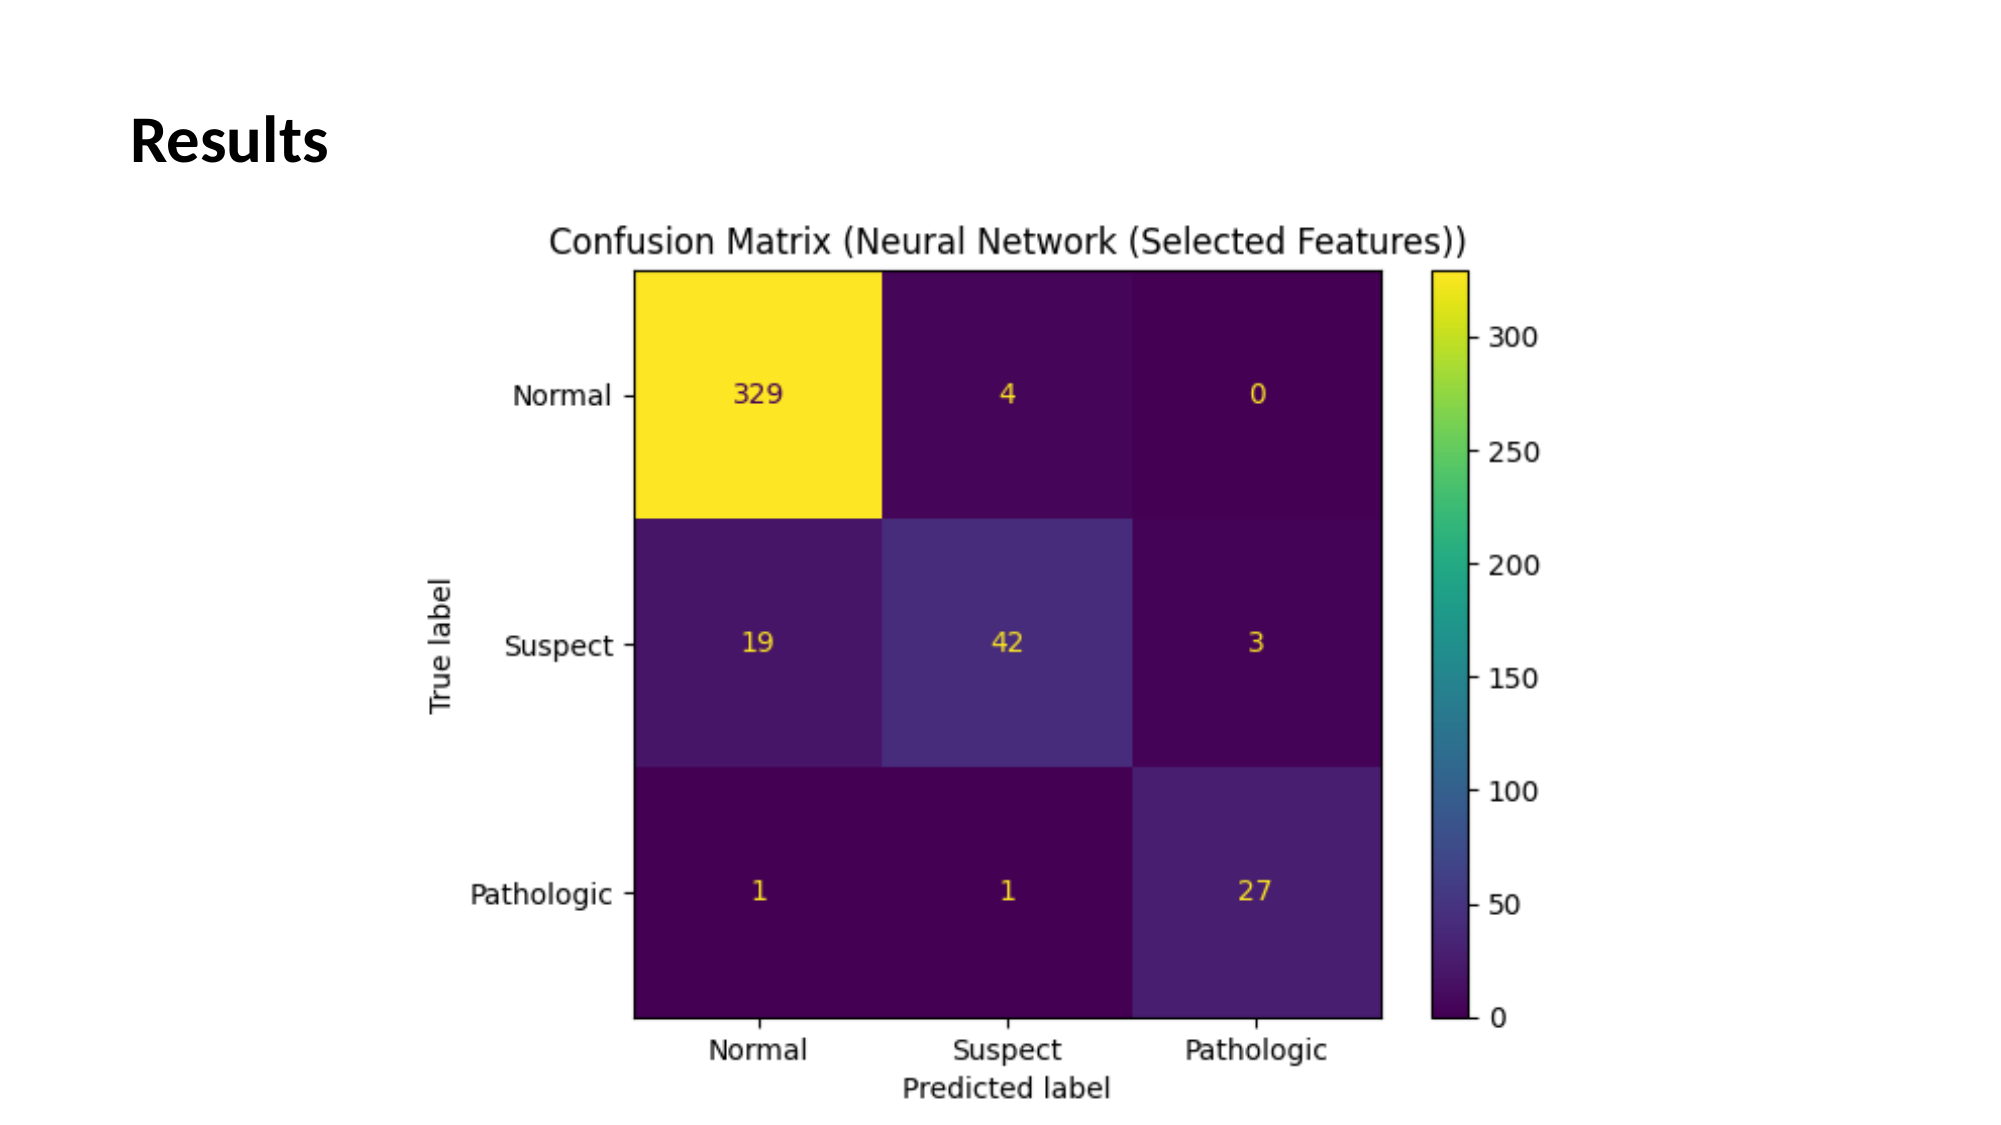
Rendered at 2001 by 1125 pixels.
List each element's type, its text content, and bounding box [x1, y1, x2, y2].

text_box Results [115, 88, 1302, 184]
picture [410, 206, 1562, 1125]
